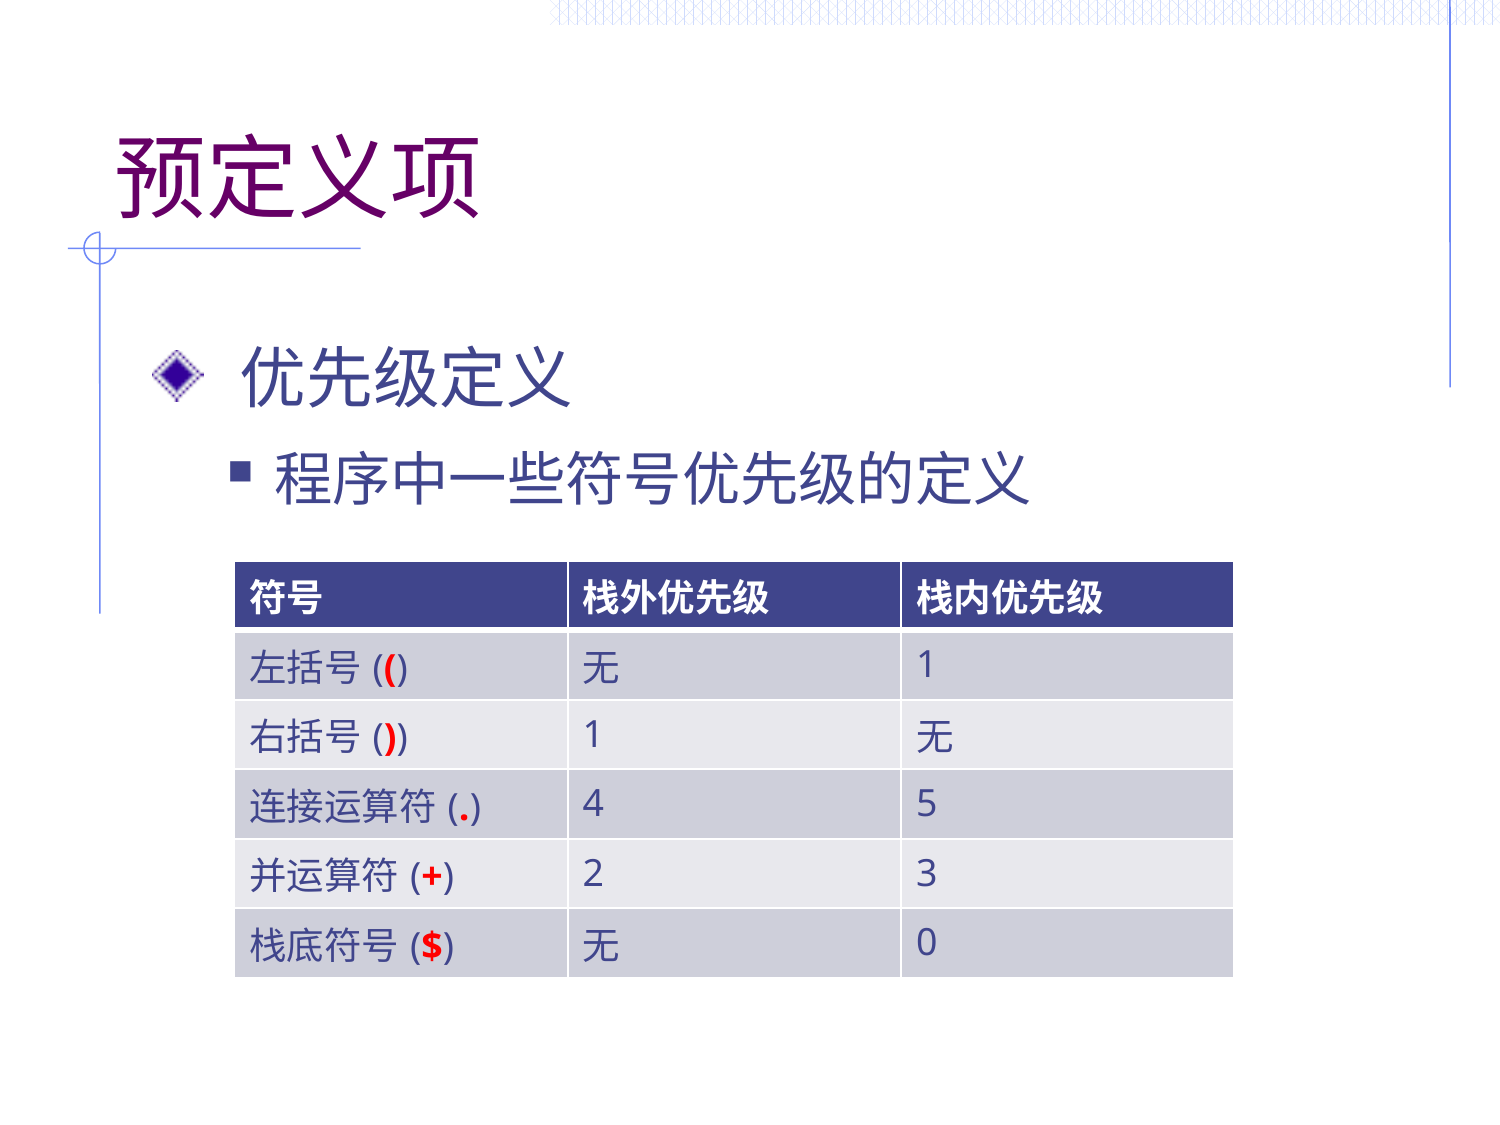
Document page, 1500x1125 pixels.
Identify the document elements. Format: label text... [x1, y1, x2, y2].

table_header 符号 [235, 562, 567, 627]
table_cell 0 [902, 909, 1233, 977]
table_cell 无 [902, 701, 1233, 768]
table_cell 并运算符(+) [235, 840, 567, 907]
table_cell 4 [569, 770, 900, 838]
table_cell 连接运算符(.) [235, 770, 567, 838]
table_cell 3 [902, 840, 1233, 907]
table_header 栈外优先级 [569, 562, 900, 627]
table_cell 左括号(() [235, 633, 567, 699]
table_cell 右括号()) [235, 701, 567, 768]
table_cell 1 [569, 701, 900, 768]
table_cell 栈底符号($) [235, 909, 567, 977]
table_cell 无 [569, 633, 900, 699]
table_cell 1 [902, 633, 1233, 699]
table_cell 5 [902, 770, 1233, 838]
list 优先级定义 程序中一些符号优先级的定义 [137, 312, 1413, 493]
picture [152, 350, 204, 402]
table_header 栈内优先级 [902, 562, 1233, 627]
table_cell 2 [569, 840, 900, 907]
table_cell 无 [569, 909, 900, 977]
title 预定义项 [99, 49, 1376, 238]
